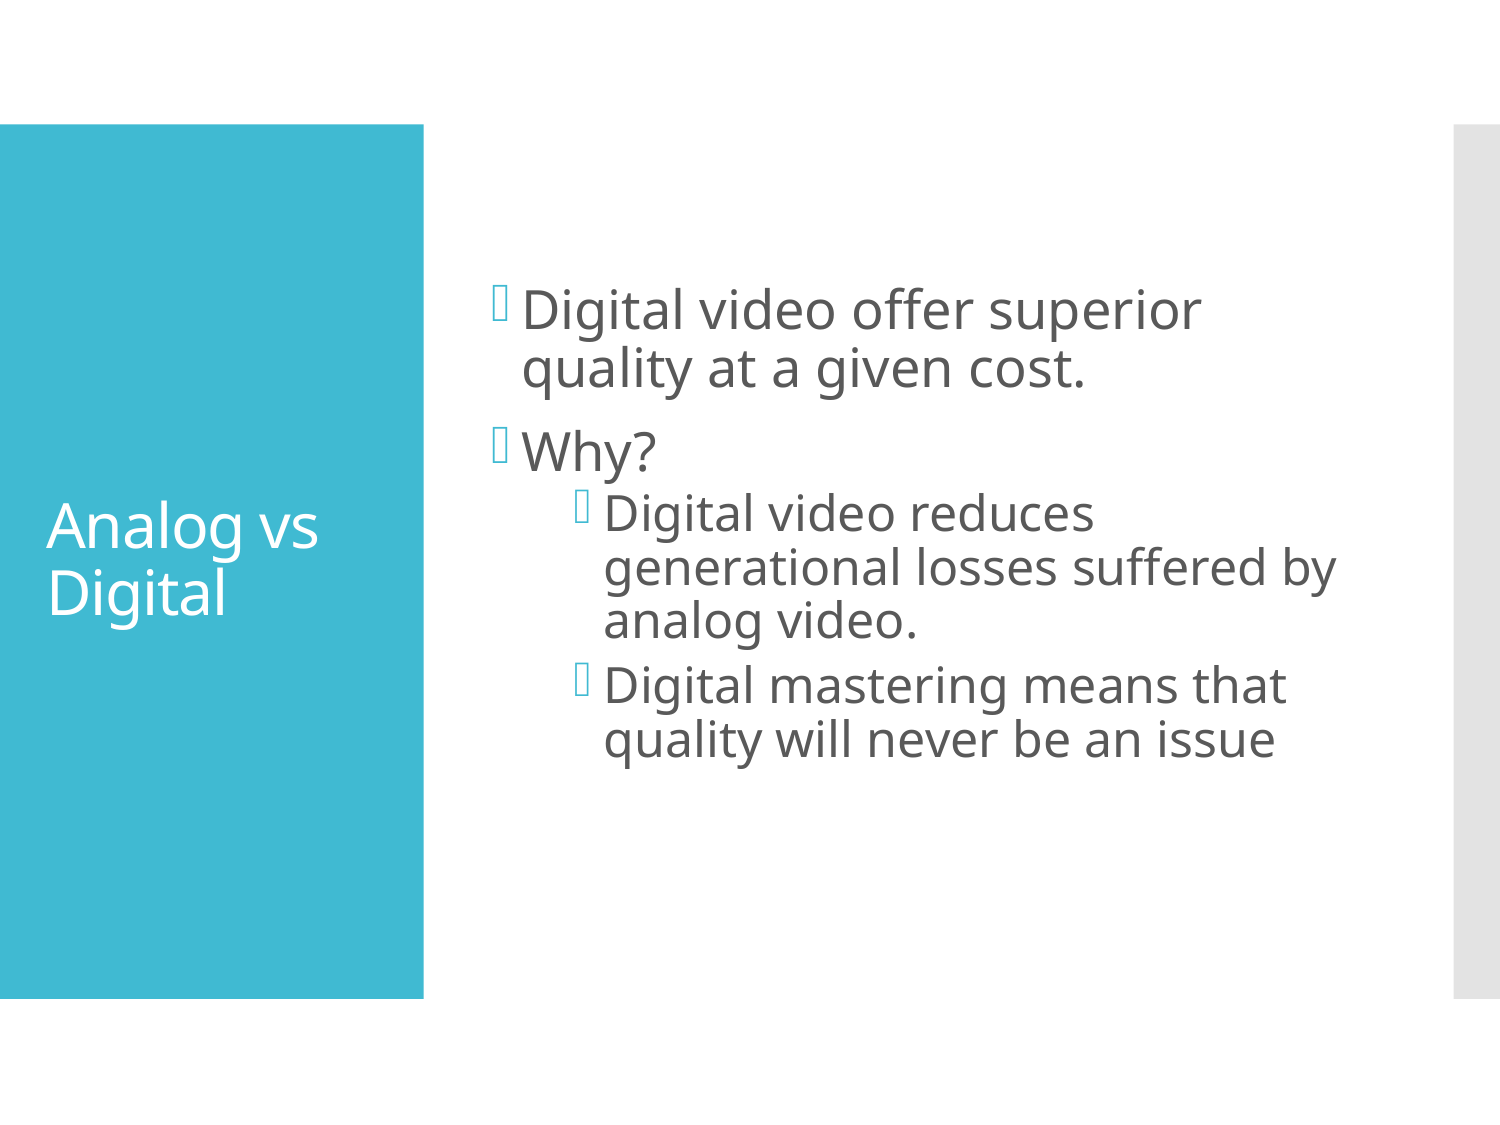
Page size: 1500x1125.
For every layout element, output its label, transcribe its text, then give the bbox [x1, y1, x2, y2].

list Digital video offer superior quality at a given cost. Why? Digital video reduces generational losses suffered by analog video. Digital mastering means that quality will never be an issue [476, 141, 1376, 982]
title Analog vs Digital [31, 184, 394, 940]
